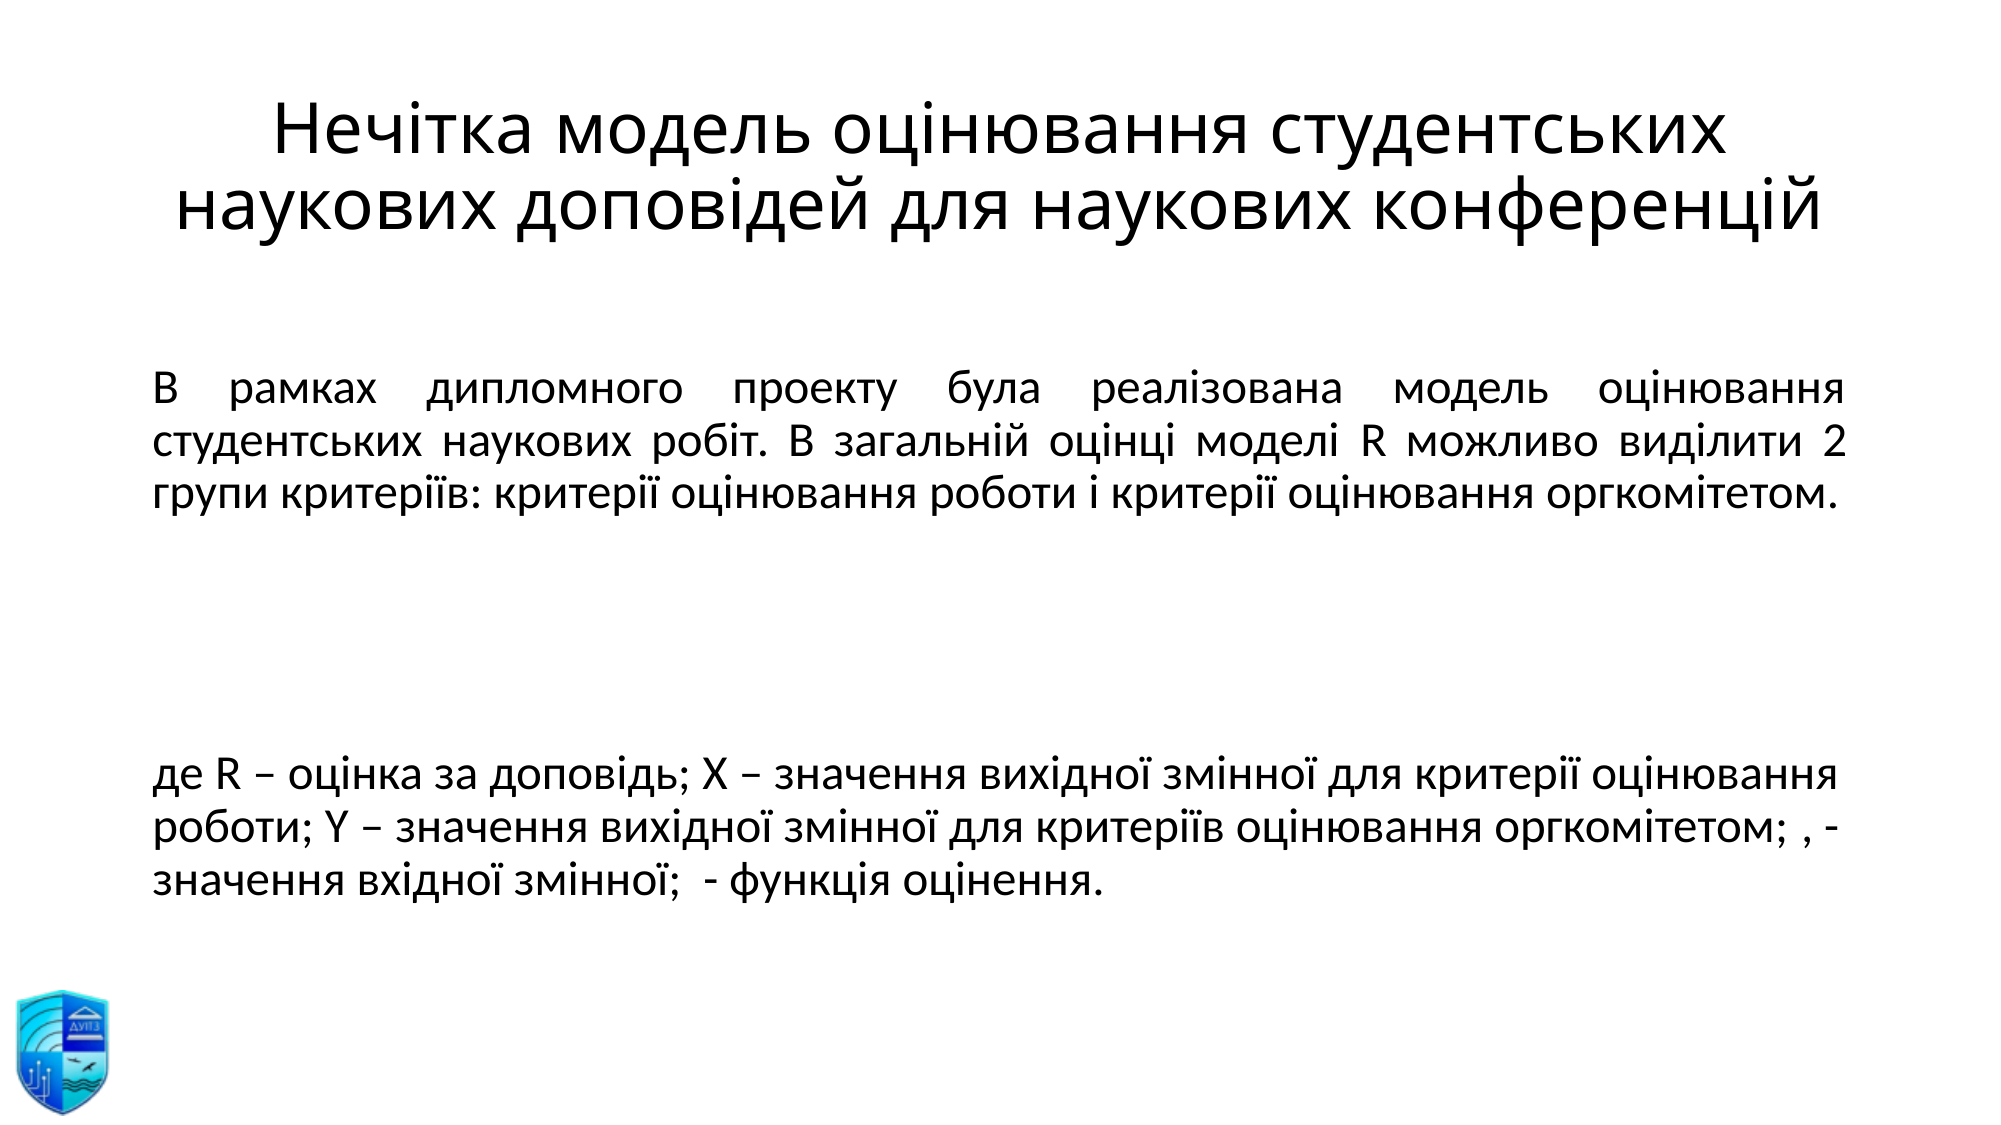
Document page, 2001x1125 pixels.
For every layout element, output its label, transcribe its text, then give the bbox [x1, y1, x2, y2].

title Нечітка модель оцінювання студентських наукових доповідей для наукових конференцій [137, 59, 1863, 278]
picture [0, 990, 125, 1116]
text_box [137, 530, 1863, 1049]
